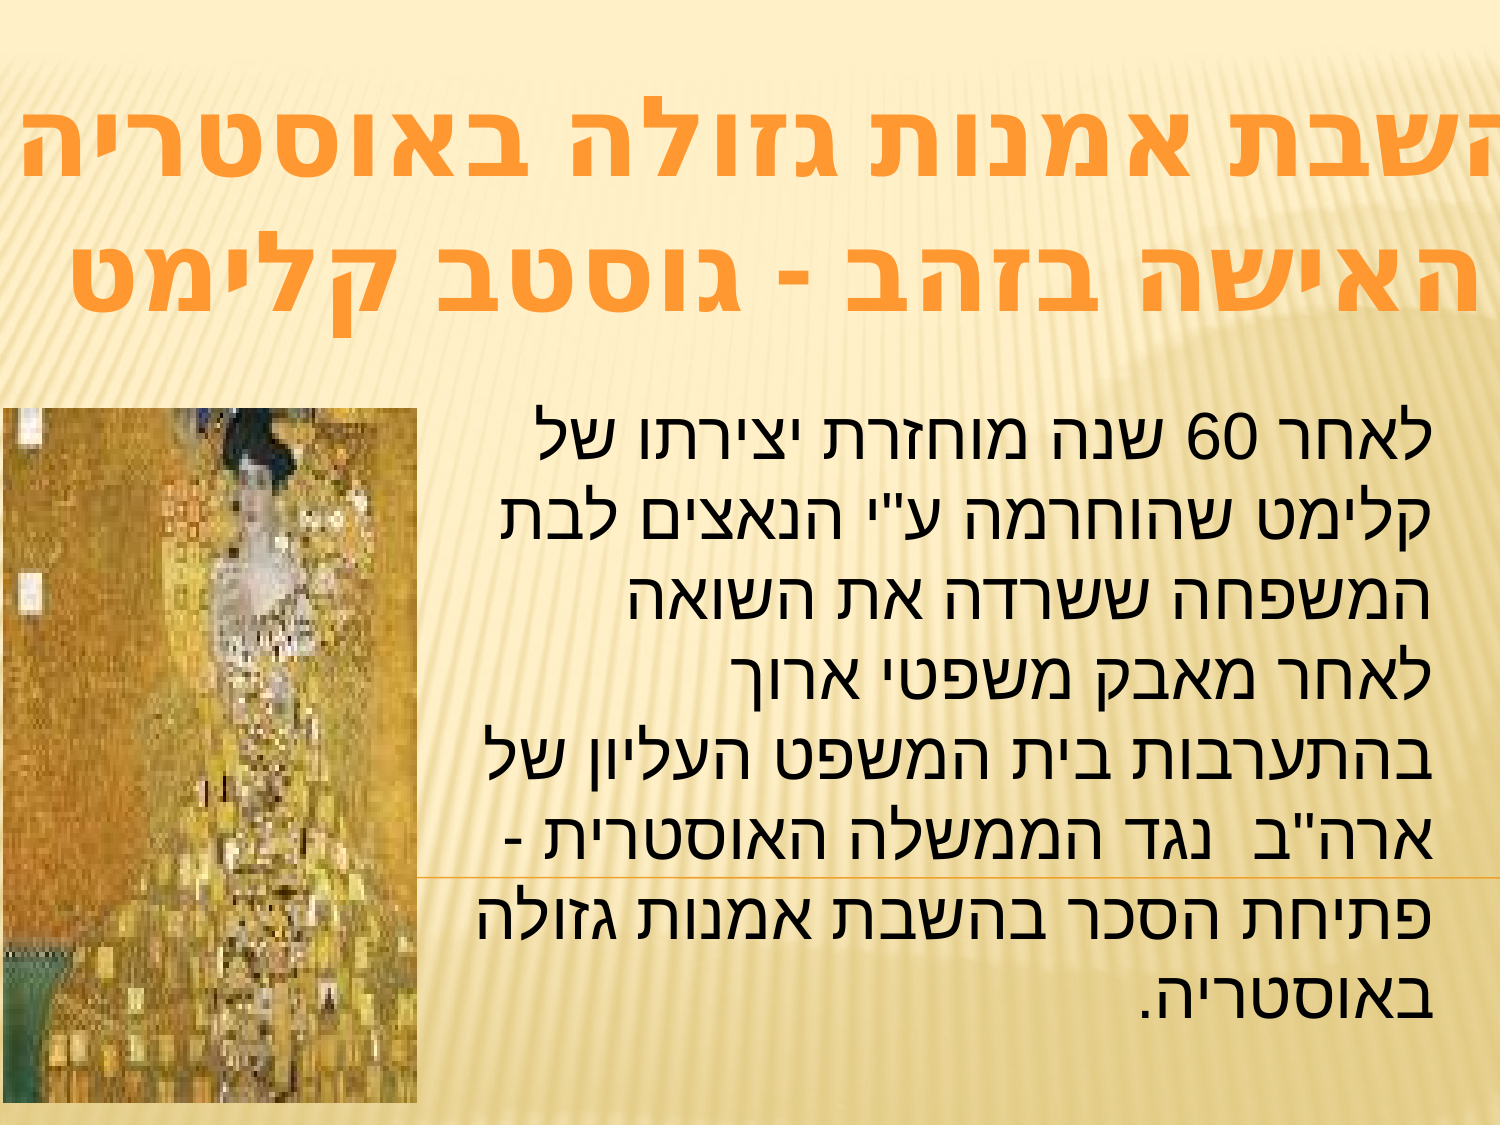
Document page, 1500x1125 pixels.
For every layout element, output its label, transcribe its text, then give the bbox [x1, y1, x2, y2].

text_box השבת אמנות גזולה באוסטריה האישה בזהב - גוסטב קלימט [0, 56, 1500, 342]
text_box לאחר 60 שנה מוחזרת יצירתו של קלימט שהוחרמה ע"י הנאצים לבת המשפחה ששרדה את השואה לאחר מאבק משפטי ארוך בהתערבות בית המשפט העליון של ארה"ב נגד הממשלה האוסטרית - פתיחת הסכר בהשבת אמנות גזולה באוסטריה. [451, 385, 1450, 1040]
picture [3, 408, 417, 1103]
